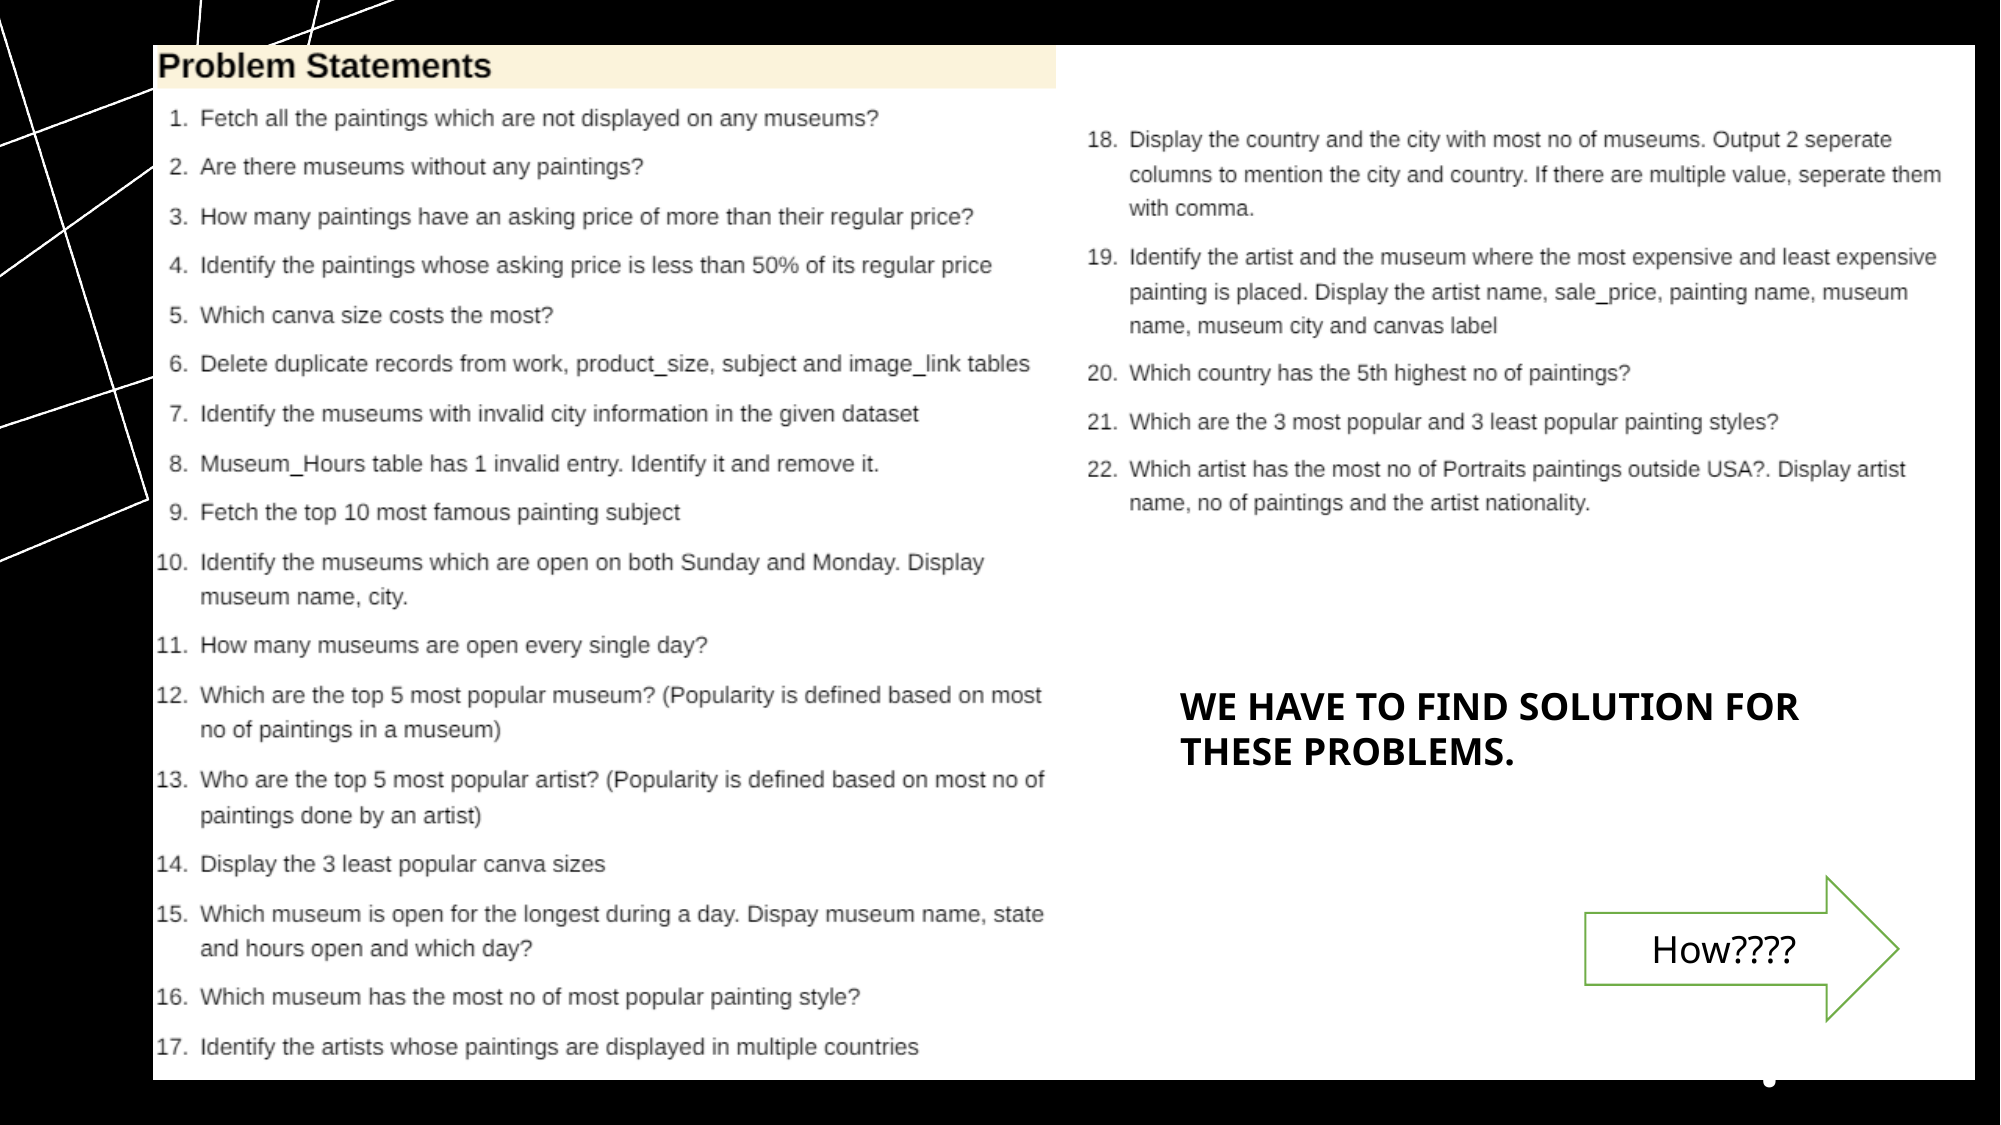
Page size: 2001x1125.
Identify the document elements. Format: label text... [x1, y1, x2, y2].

picture [0, 0, 1975, 1080]
title . [1741, 562, 2000, 1116]
